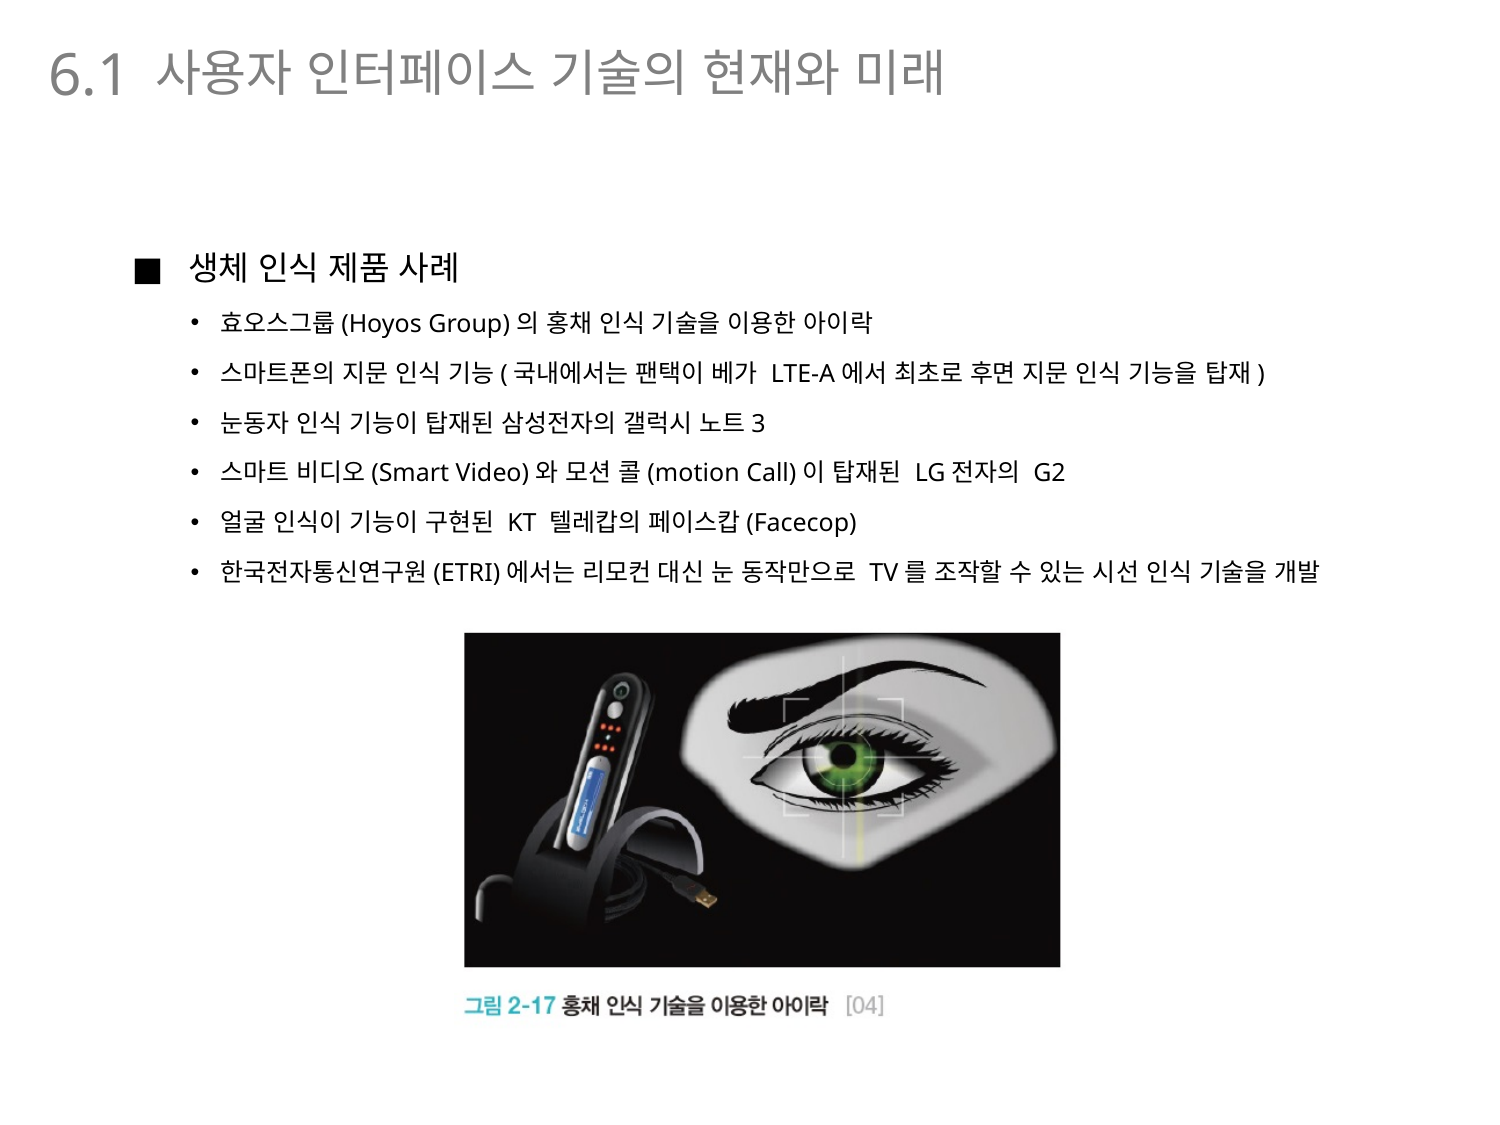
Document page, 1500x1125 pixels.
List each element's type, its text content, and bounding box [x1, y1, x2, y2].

text_box 사용자 인터페이스 기술의 현재와 미래 [147, 41, 1105, 127]
text_box 6.1 [41, 44, 184, 130]
picture [454, 619, 1073, 1037]
list 생체 인식 제품 사례 효오스그룹(Hoyos Group)의 홍채 인식 기술을 이용한 아이락 스마트폰의 지문 인식 기능(국내에서는 팬택이 베가 LTE-A에서 최초로 후면 지문 인식 기능을 탑재) 눈동자 인식 기능이 탑재된 삼성전자의 갤럭시 노트3 스마트 비디오(Smart Video)와 모션 콜(motion Call)이 탑재된 LG전자의 G2 얼굴 인식이 기능이 구현된 KT 텔레캅의 페이스캅(Facecop) 한국전자통신연구원(ETRI)에서는 리모컨 대신 눈 동작만으로 TV를 조작할 수 있는 시선 인식 기술을 개발 [116, 219, 1393, 988]
